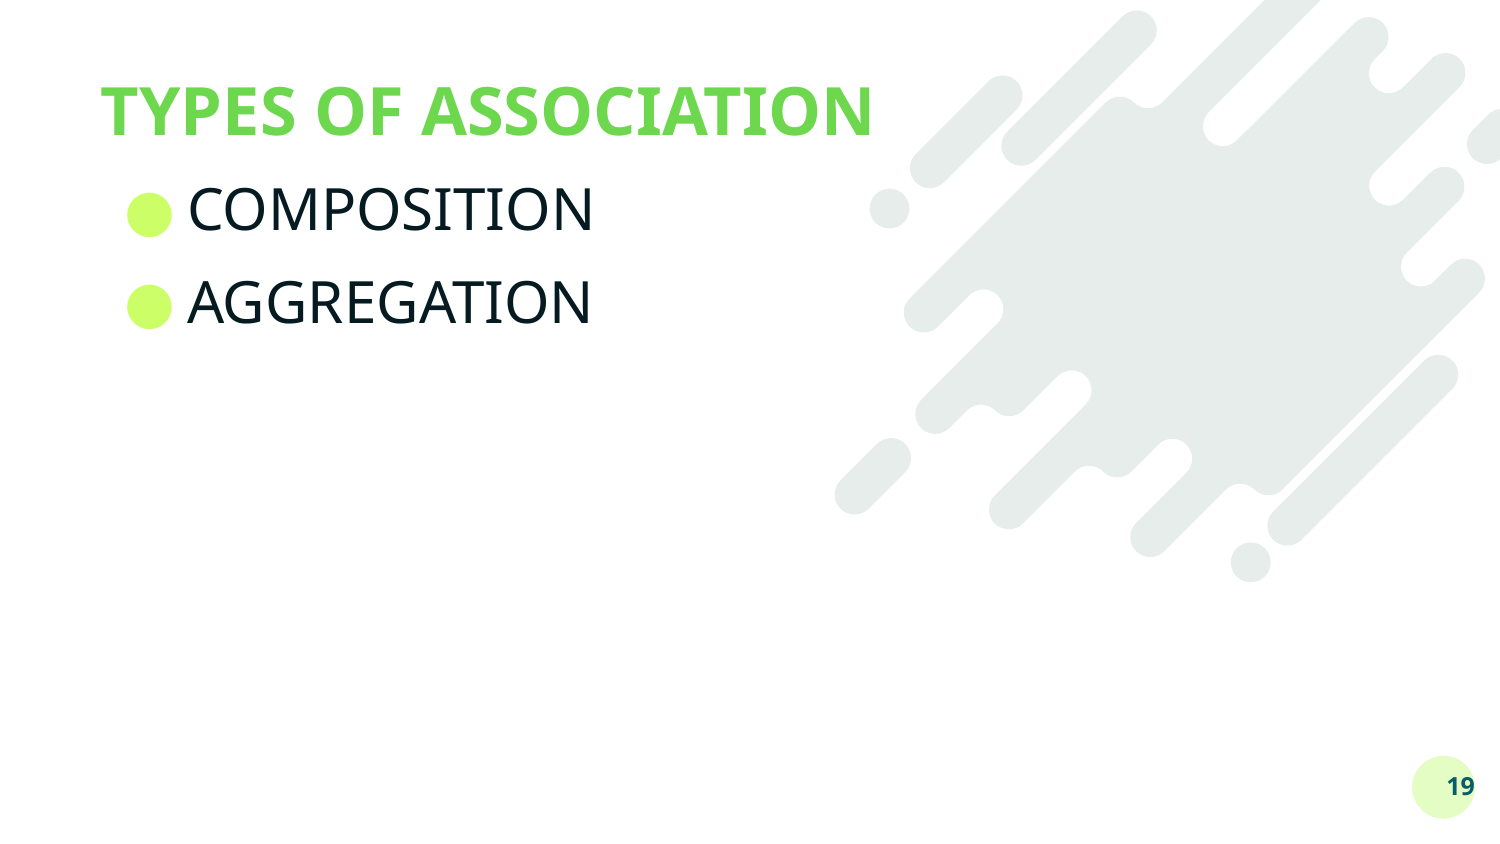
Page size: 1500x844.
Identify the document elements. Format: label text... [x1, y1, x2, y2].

title TYPES OF ASSOCIATION [100, 55, 1330, 151]
slide_number 19 [1412, 755, 1475, 819]
list COMPOSITION AGGREGATION [112, 161, 1330, 777]
